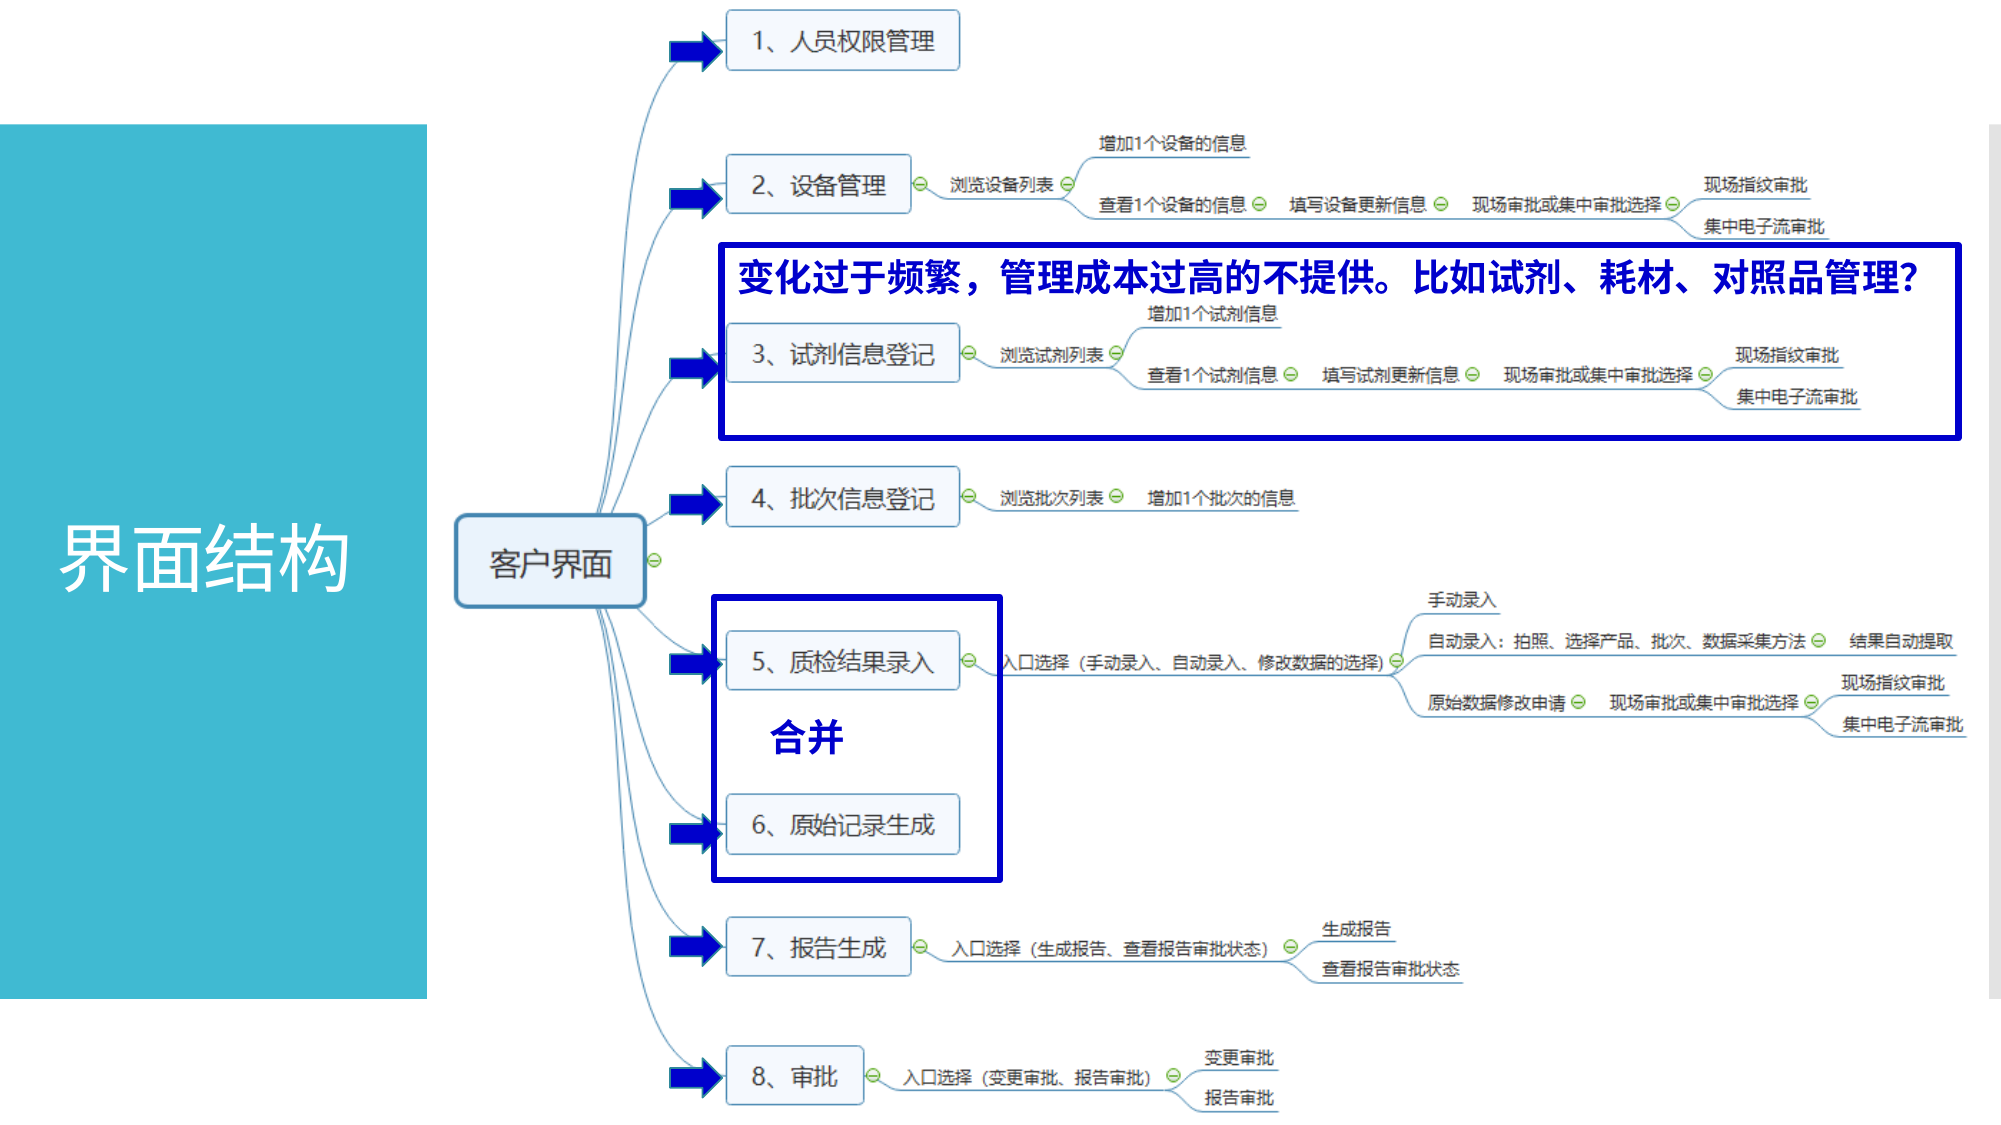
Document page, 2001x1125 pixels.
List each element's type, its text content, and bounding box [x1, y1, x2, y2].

picture [427, 1, 1989, 1125]
title 界面结构 [41, 184, 427, 940]
text_box 变化过于频繁，管理成本过高的不提供。比如试剂、耗材、对照品管理？ [1989, 246, 2000, 306]
